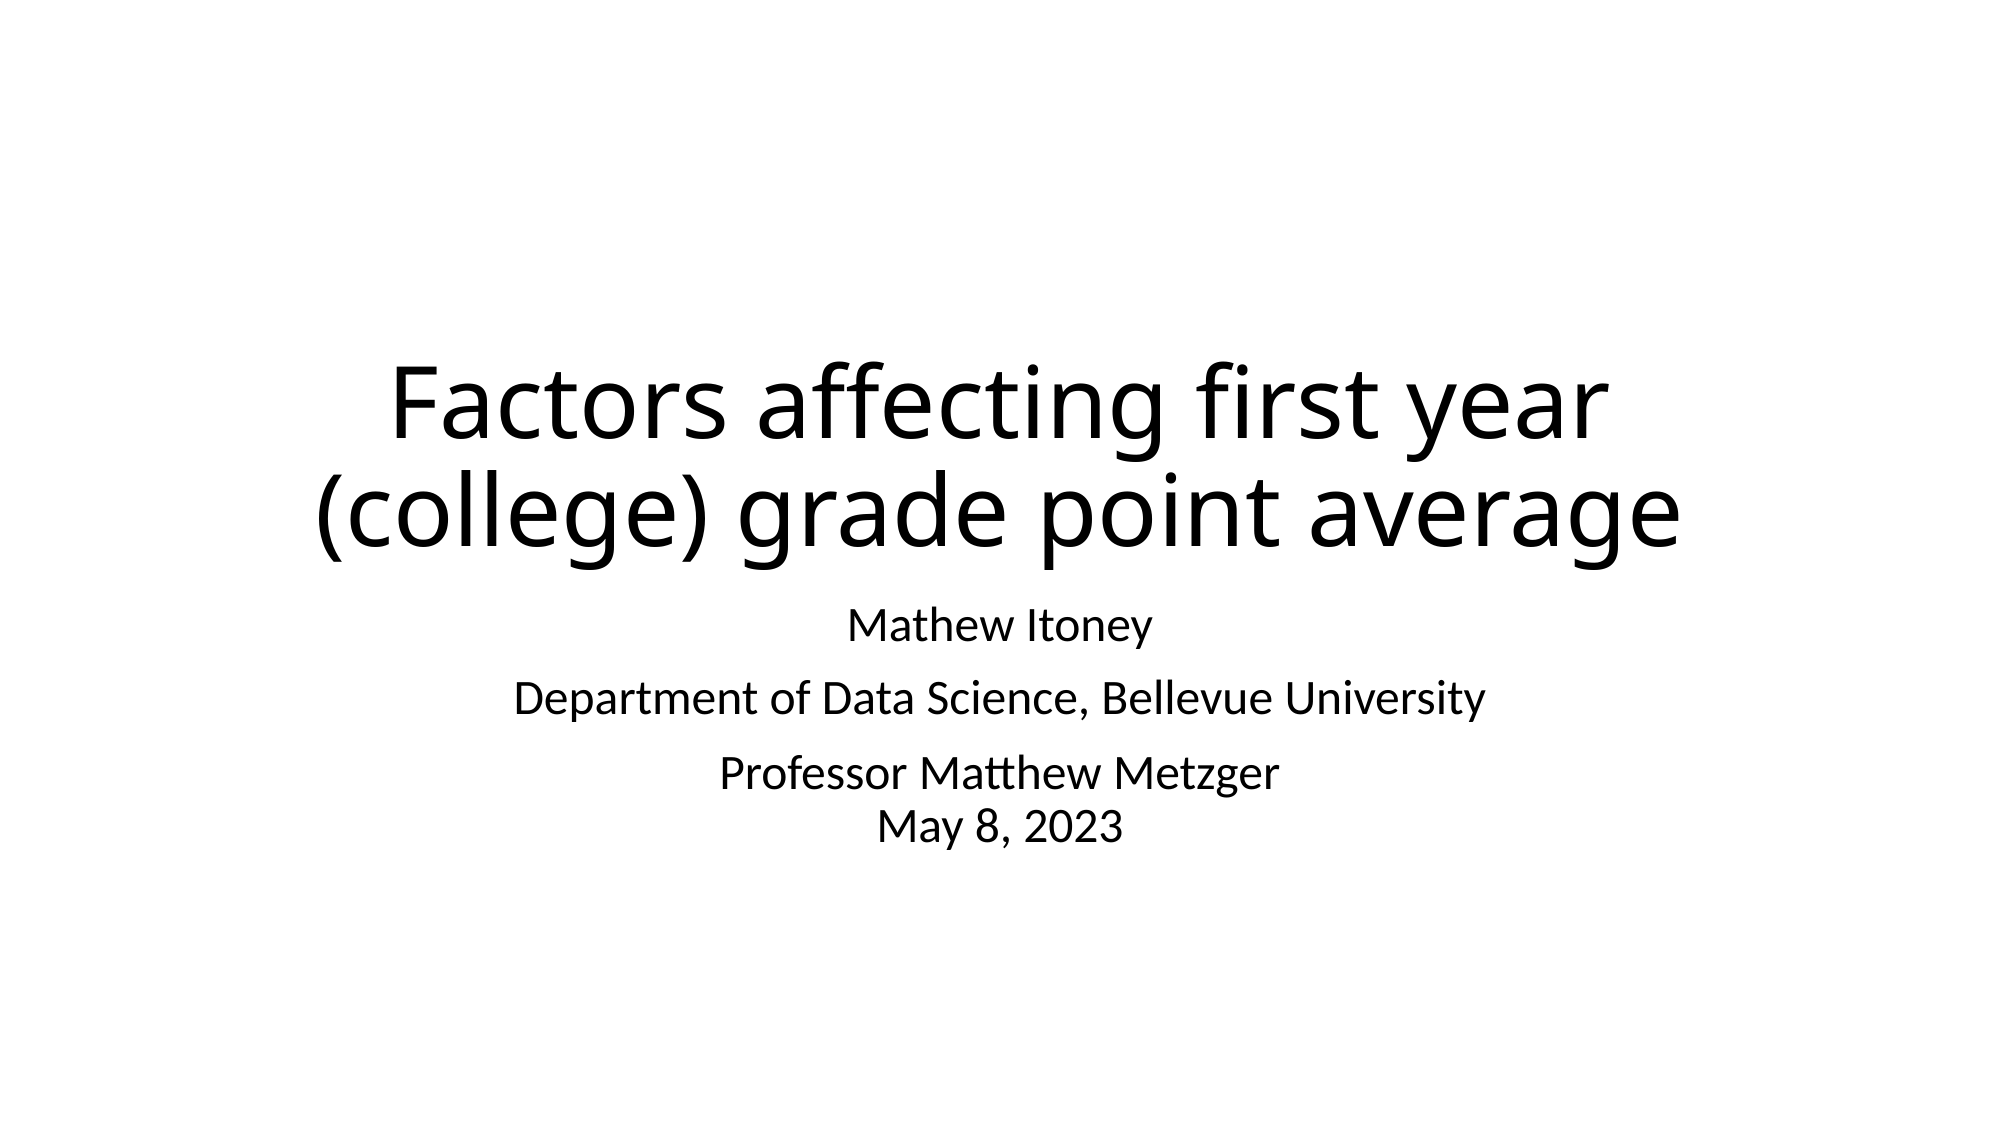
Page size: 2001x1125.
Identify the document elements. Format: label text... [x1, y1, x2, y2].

title Factors affecting first year (college) grade point average [249, 184, 1750, 576]
subtitle Mathew Itoney Department of Data Science, Bellevue University Professor Matthew Metzger May 8, 2023 [249, 590, 1750, 863]
